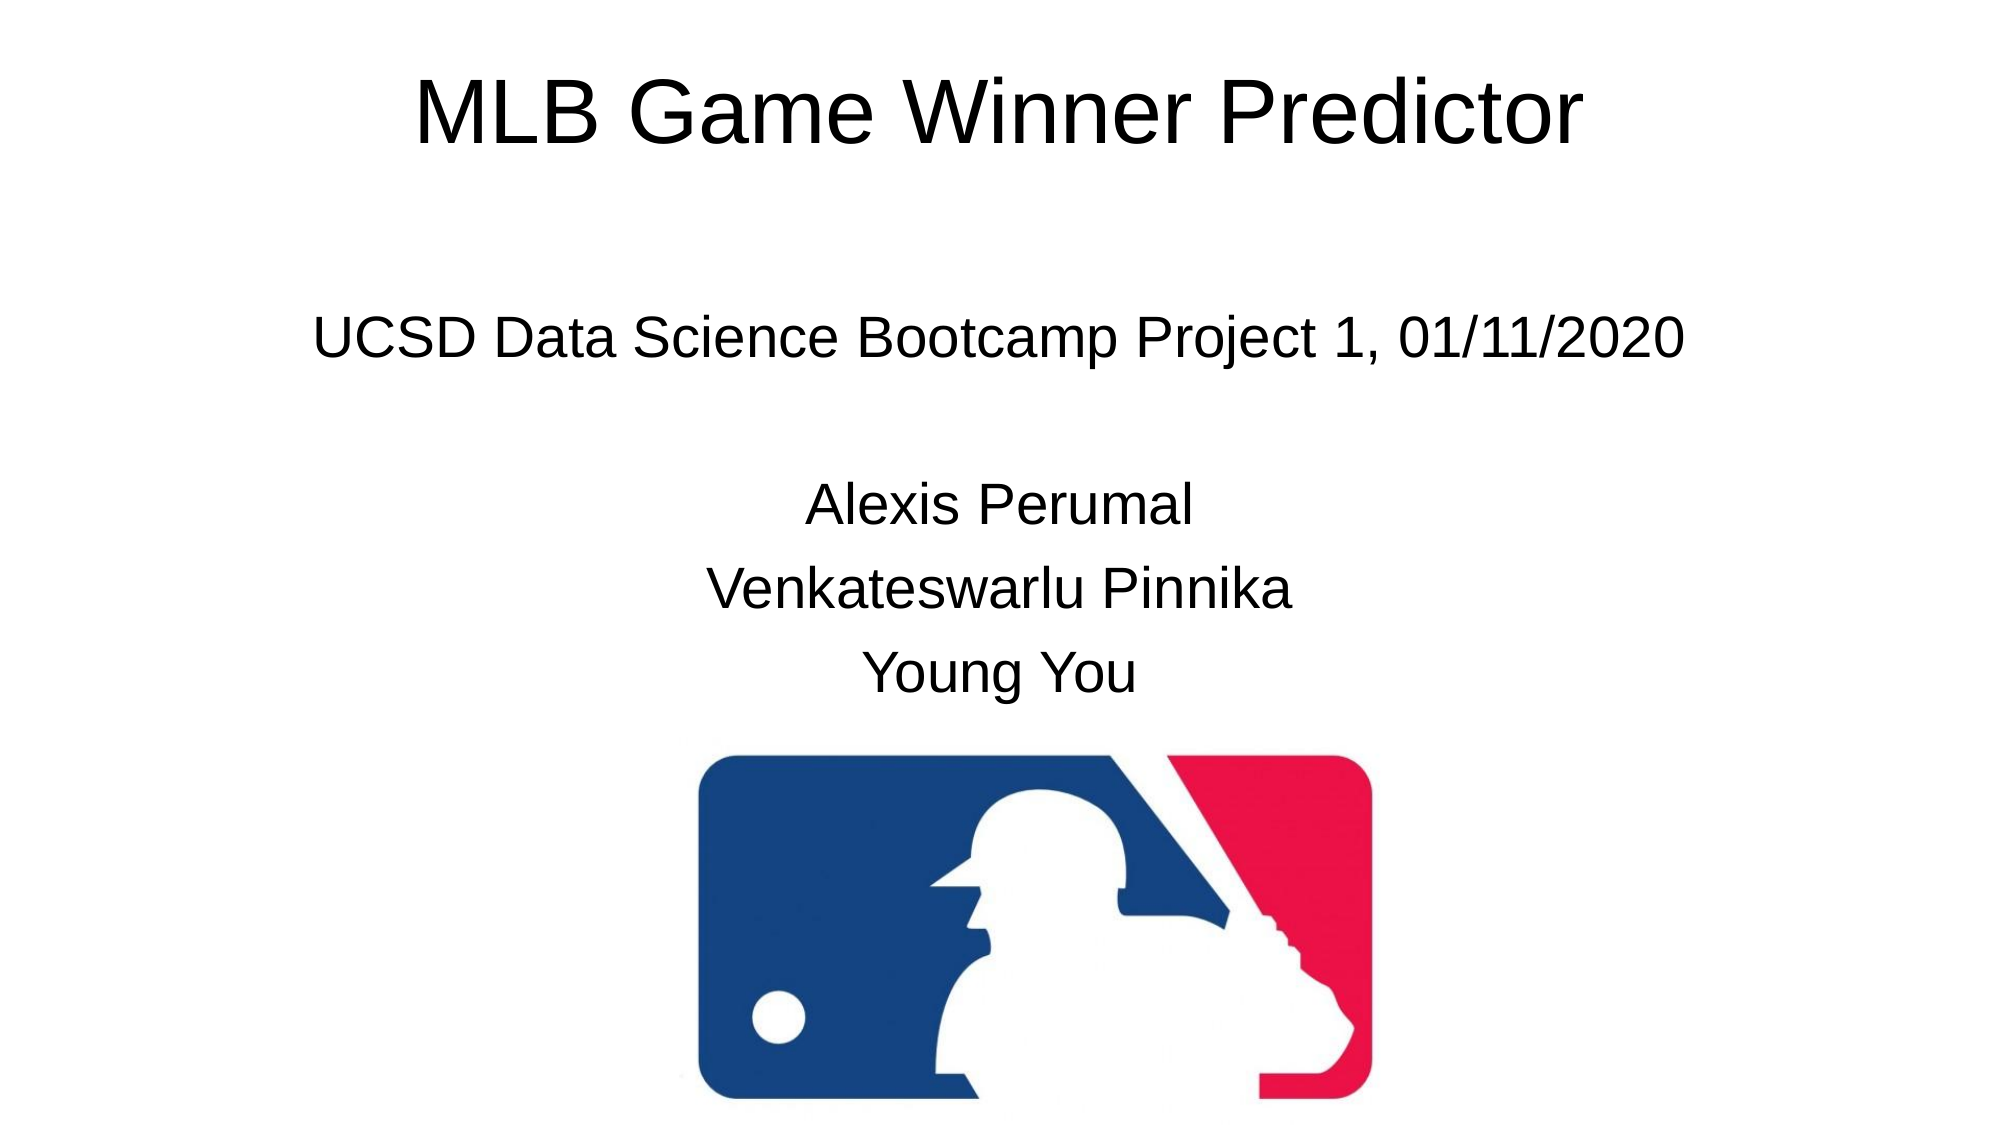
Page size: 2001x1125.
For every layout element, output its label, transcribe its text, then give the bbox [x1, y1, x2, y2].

title MLB Game Winner Predictor [137, 59, 1863, 278]
list UCSD Data Science Bootcamp Project 1, 01/11/2020 Alexis Perumal Venkateswarlu Pinnika Young You [137, 299, 1863, 1014]
picture [678, 737, 1390, 1125]
